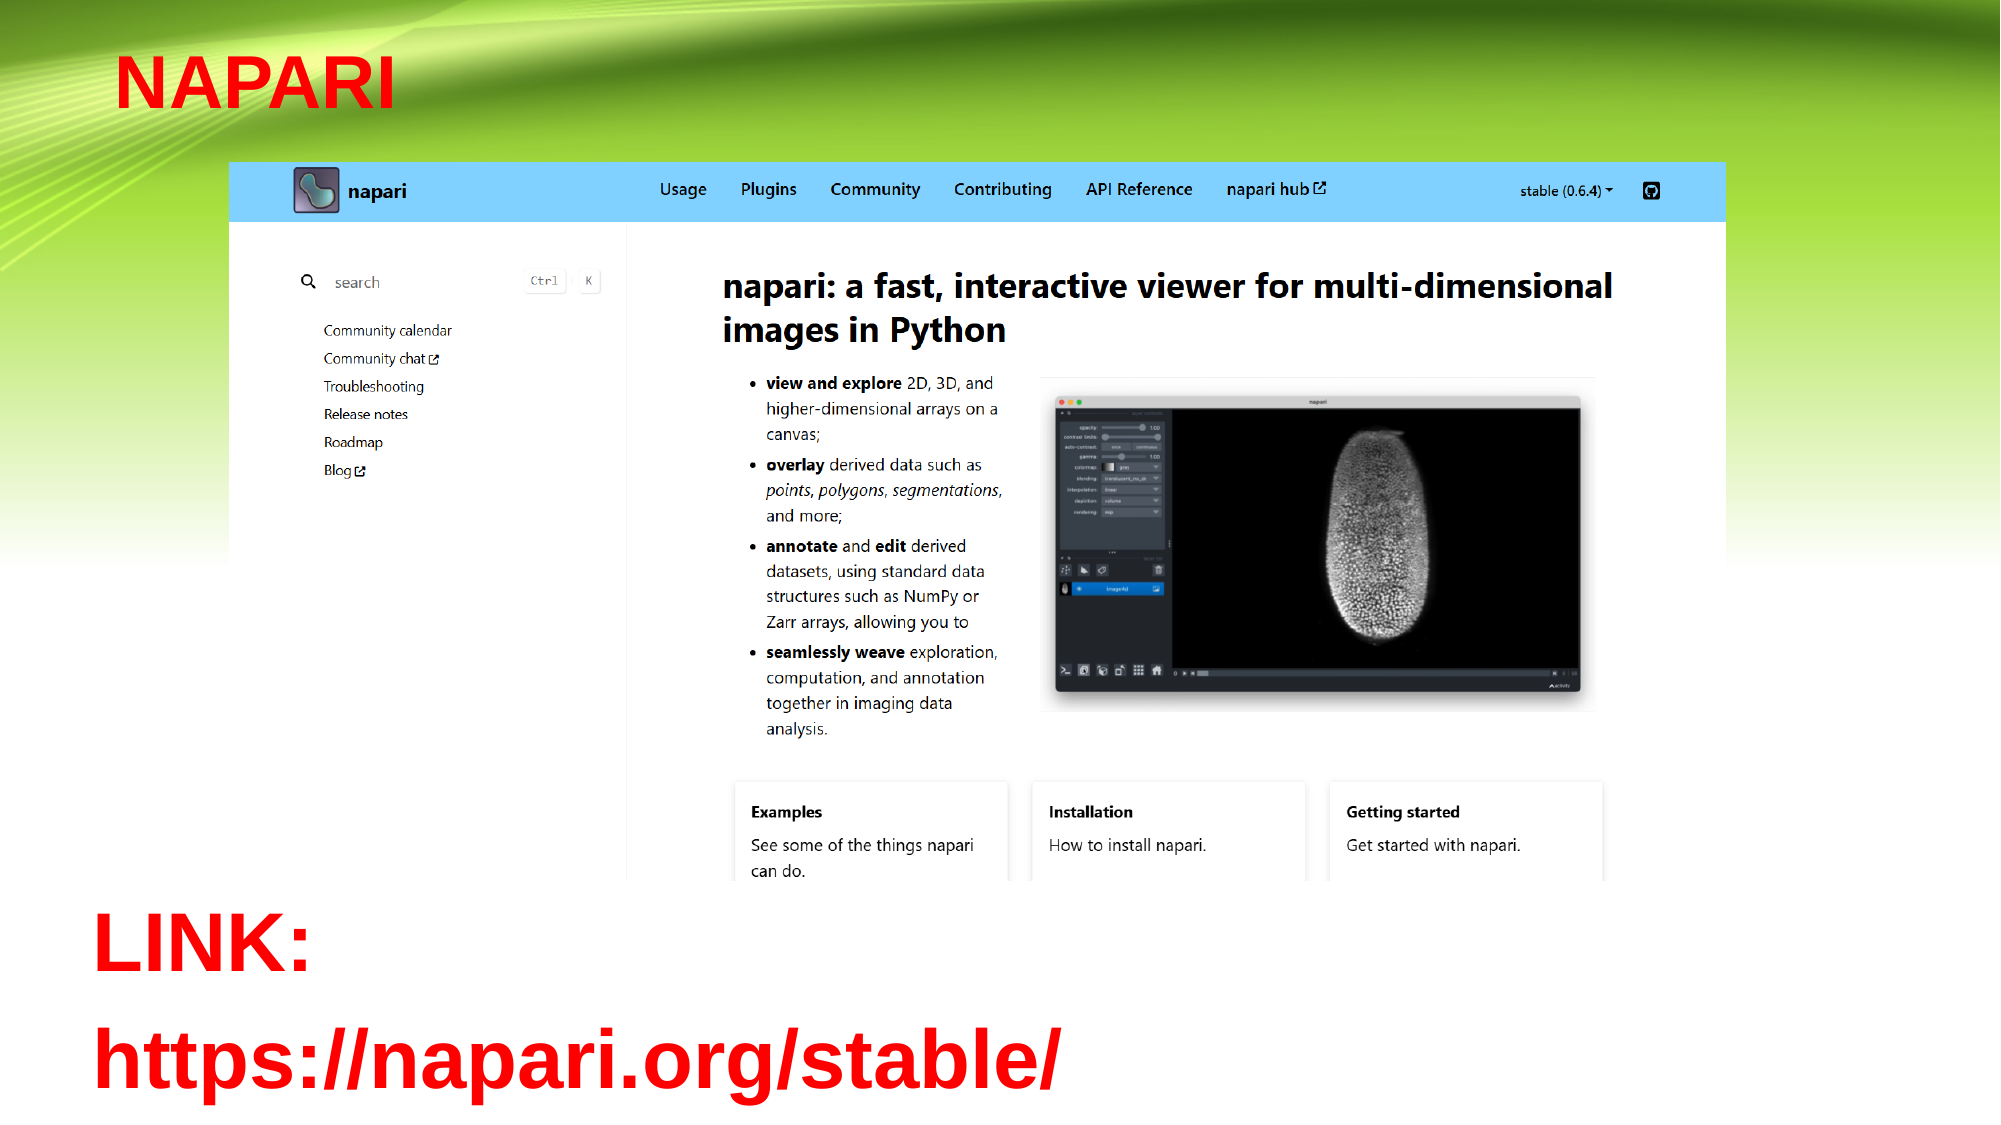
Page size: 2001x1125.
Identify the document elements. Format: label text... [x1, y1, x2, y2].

list LINK: https://napari.org/stable/ [77, 880, 1879, 1017]
title NAPARI [99, 30, 1901, 127]
picture [0, 0, 2000, 1125]
